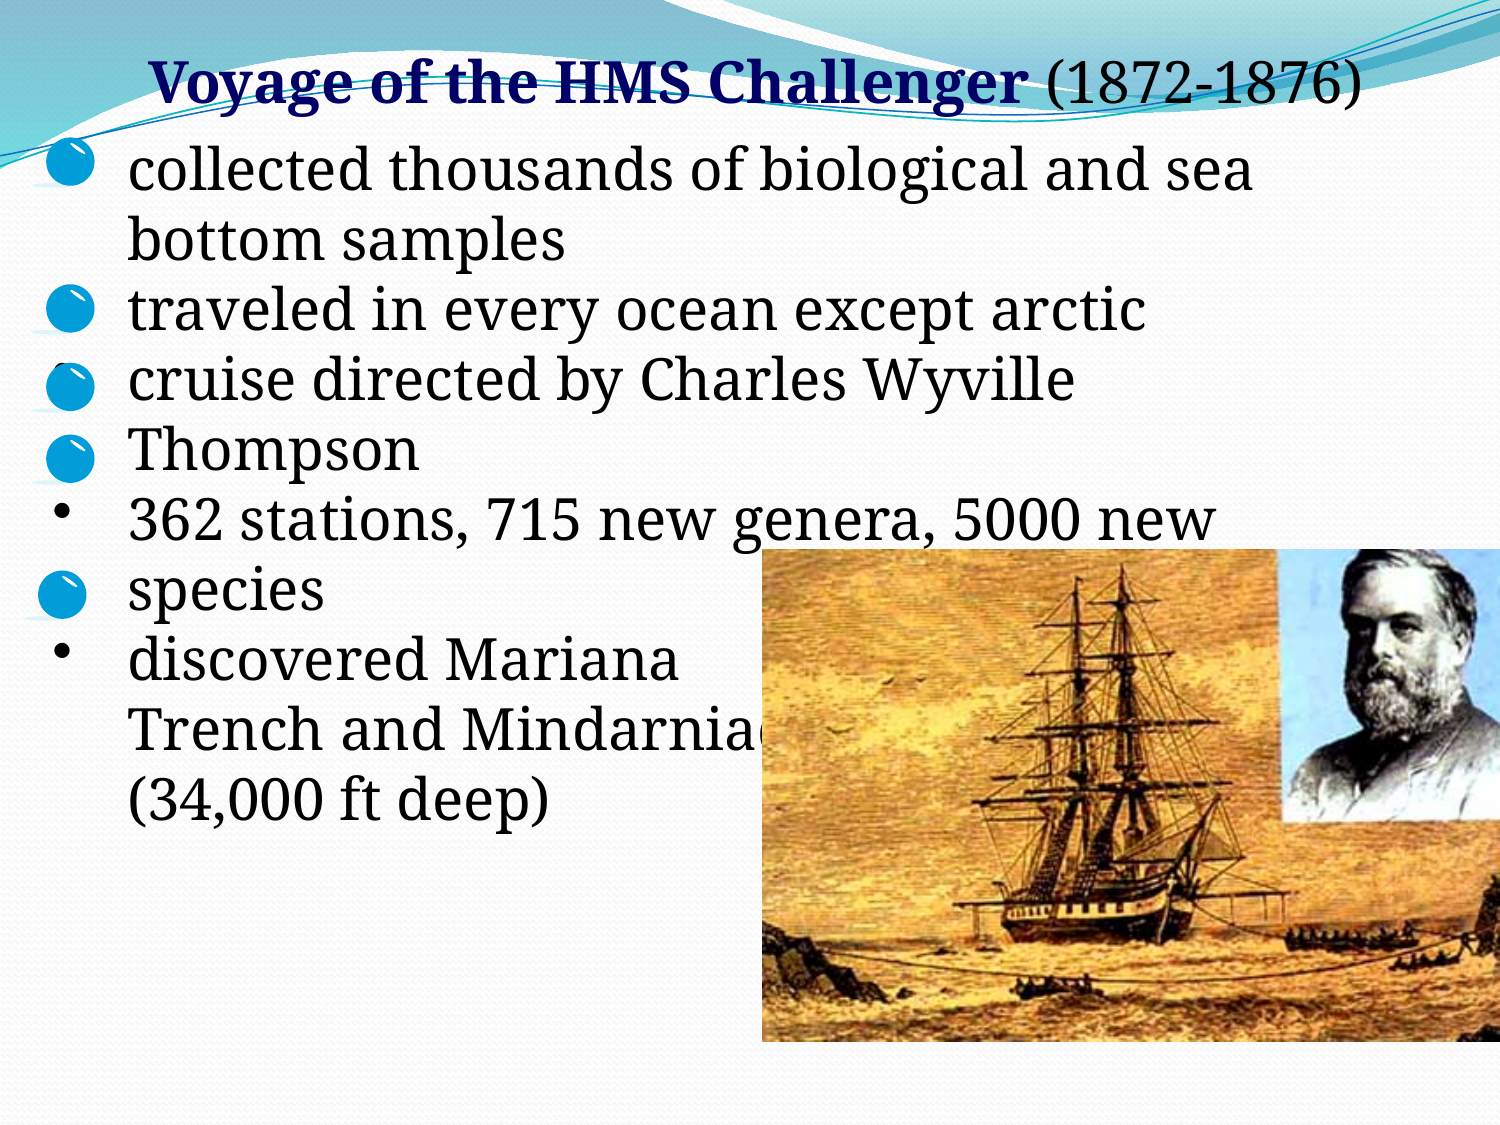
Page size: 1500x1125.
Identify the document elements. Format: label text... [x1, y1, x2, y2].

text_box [23, 570, 87, 621]
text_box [31, 362, 95, 414]
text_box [31, 434, 95, 485]
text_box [31, 137, 95, 188]
text_box collected thousands of biological and sea bottom samples traveled in every ocean except arctic cruise directed by Charles Wyville Thompson 362 stations, 715 new genera, 5000 new species discovered Mariana Trench and Mindarniad (34,000 ft deep) [37, 363, 1325, 840]
text_box Voyage of the HMS Challenger (1872-1876) [133, 37, 1379, 123]
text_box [31, 284, 95, 335]
text_box collected thousands of biological and sea bottom samples traveled in every ocean except arctic cruise directed by Charles Wyville Thompson 362 stations, 715 new genera, 5000 new species discovered Mariana Trench and Mindarniad (34,000 ft deep) [37, 124, 1325, 348]
text_box [11, 348, 1489, 363]
picture [762, 549, 1500, 1042]
